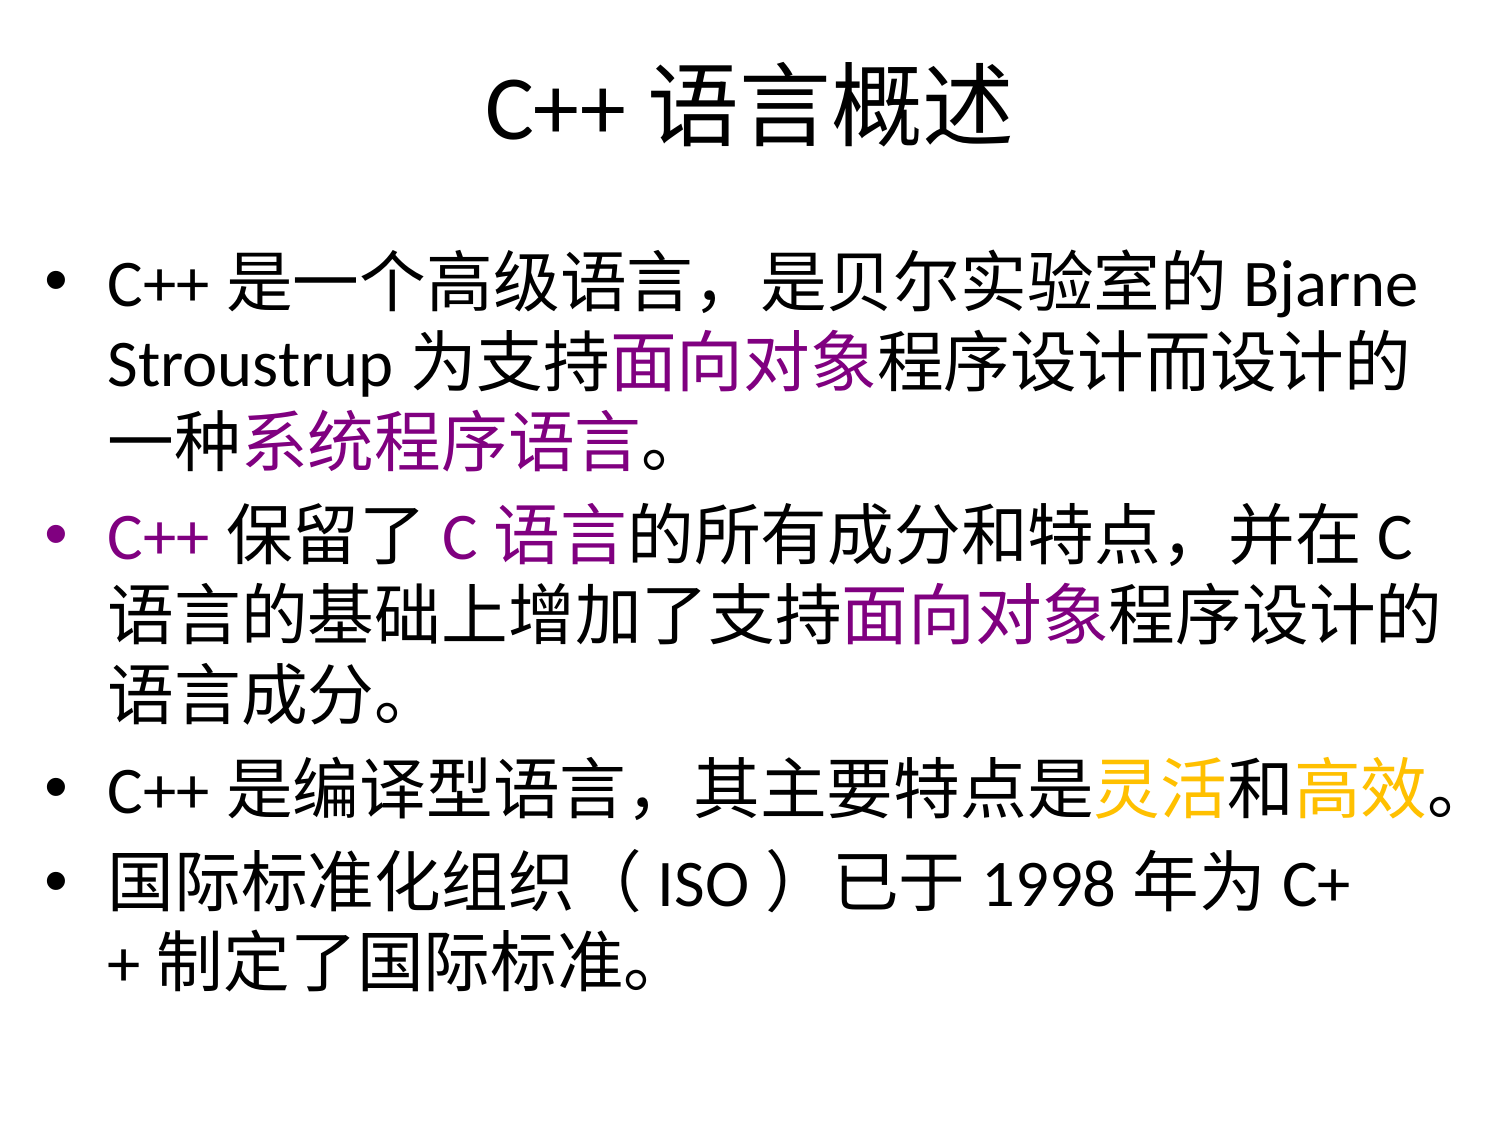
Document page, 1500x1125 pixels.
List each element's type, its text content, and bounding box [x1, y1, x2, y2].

list C++是一个高级语言，是贝尔实验室的Bjarne Stroustrup为支持面向对象程序设计而设计的一种系统程序语言。 C++保留了C语言的所有成分和特点，并在C语言的基础上增加了支持面向对象程序设计的语言成分。 C++是编译型语言，其主要特点是灵活和高效。 国际标准化组织（ISO）已于1998年为C++制定了国际标准。 [29, 231, 1471, 1012]
title C++语言概述 [75, 45, 1425, 161]
